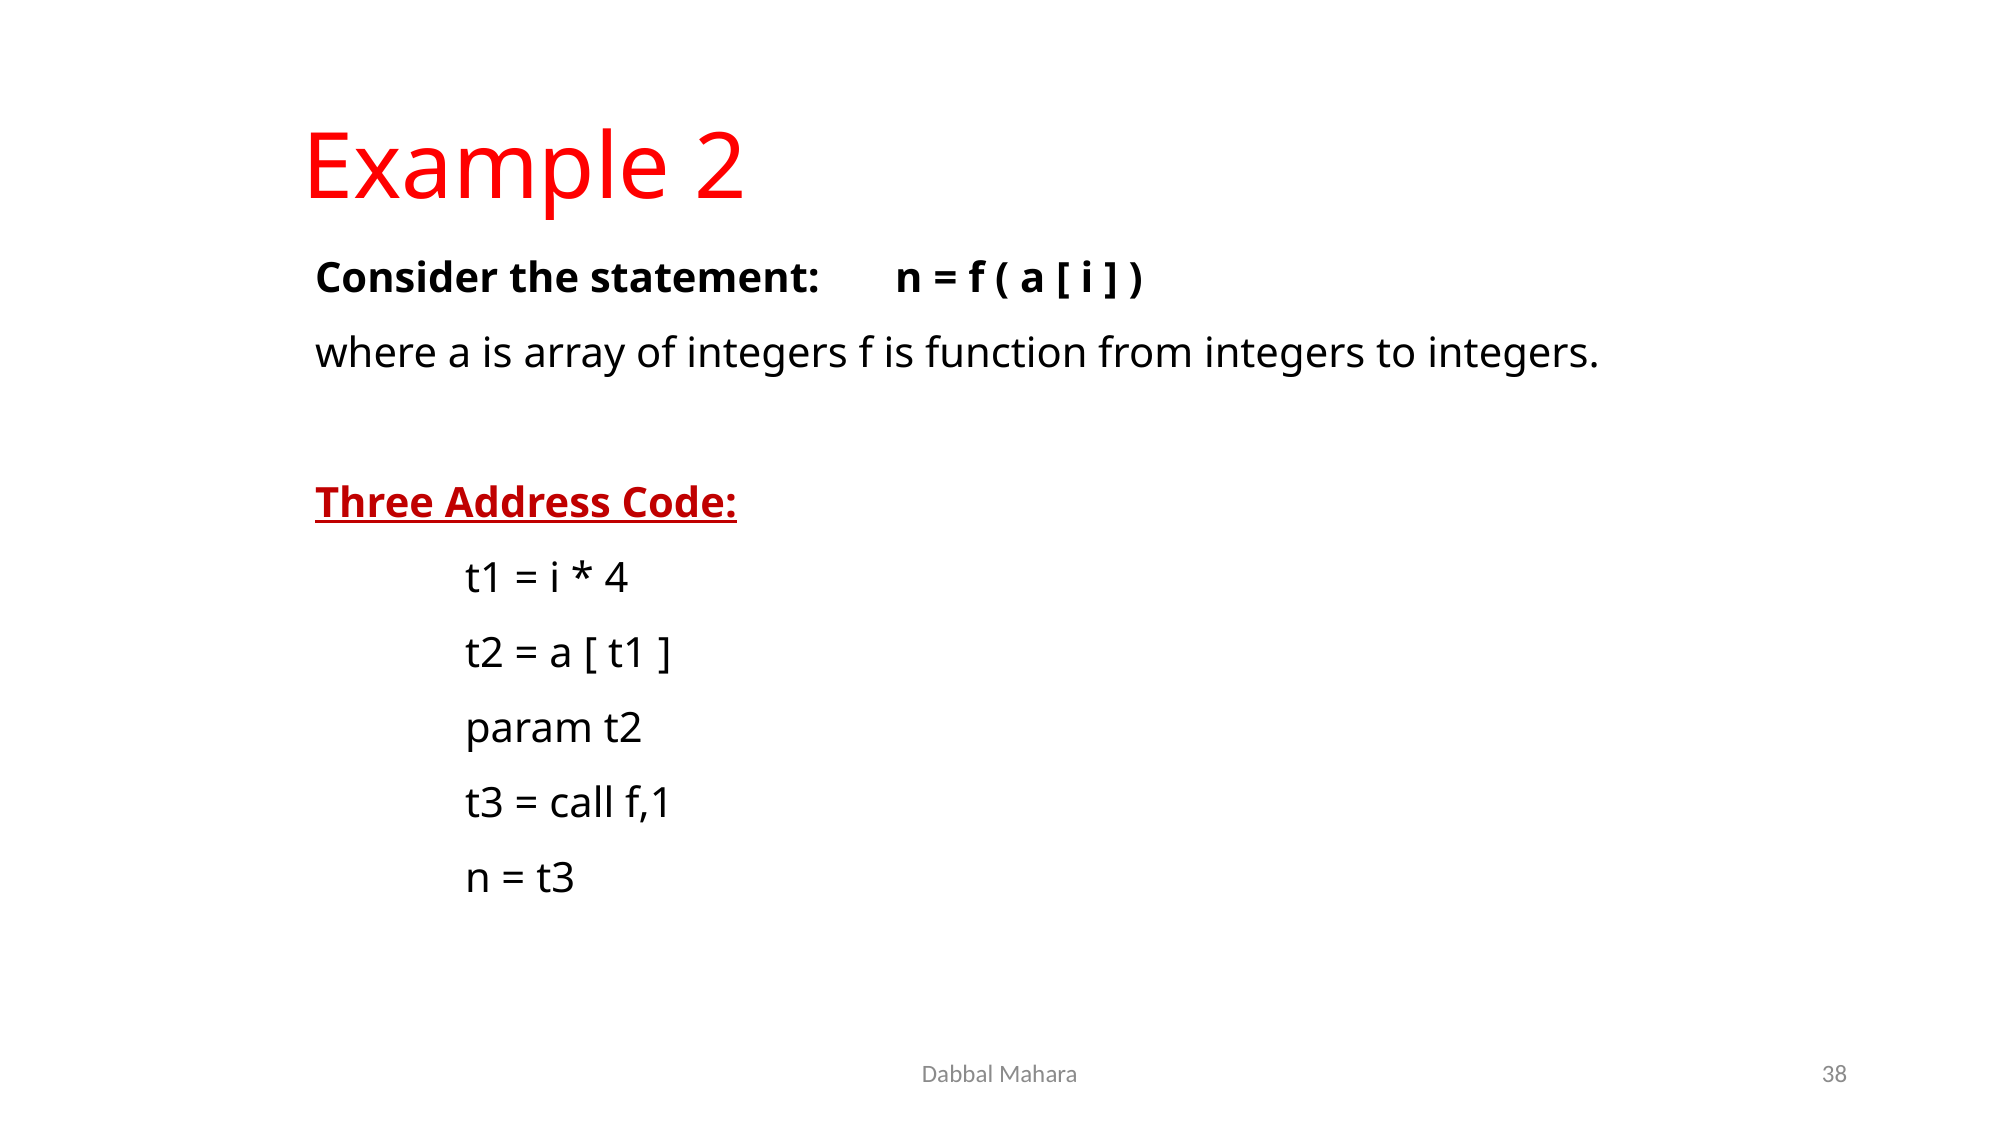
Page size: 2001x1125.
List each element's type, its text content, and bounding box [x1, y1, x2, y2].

title Example 2 [137, 59, 1863, 278]
list Consider the statement: n = f ( a [ i ] ) where a is array of integers f is function from integers to integers. Three Address Code: t1 = i * 4 t2 = a [ t1 ] param t2 t3 = call f,1 n = t3 [262, 217, 1889, 908]
footer Dabbal Mahara [662, 1042, 1338, 1103]
slide_number 38 [1412, 1042, 1863, 1103]
